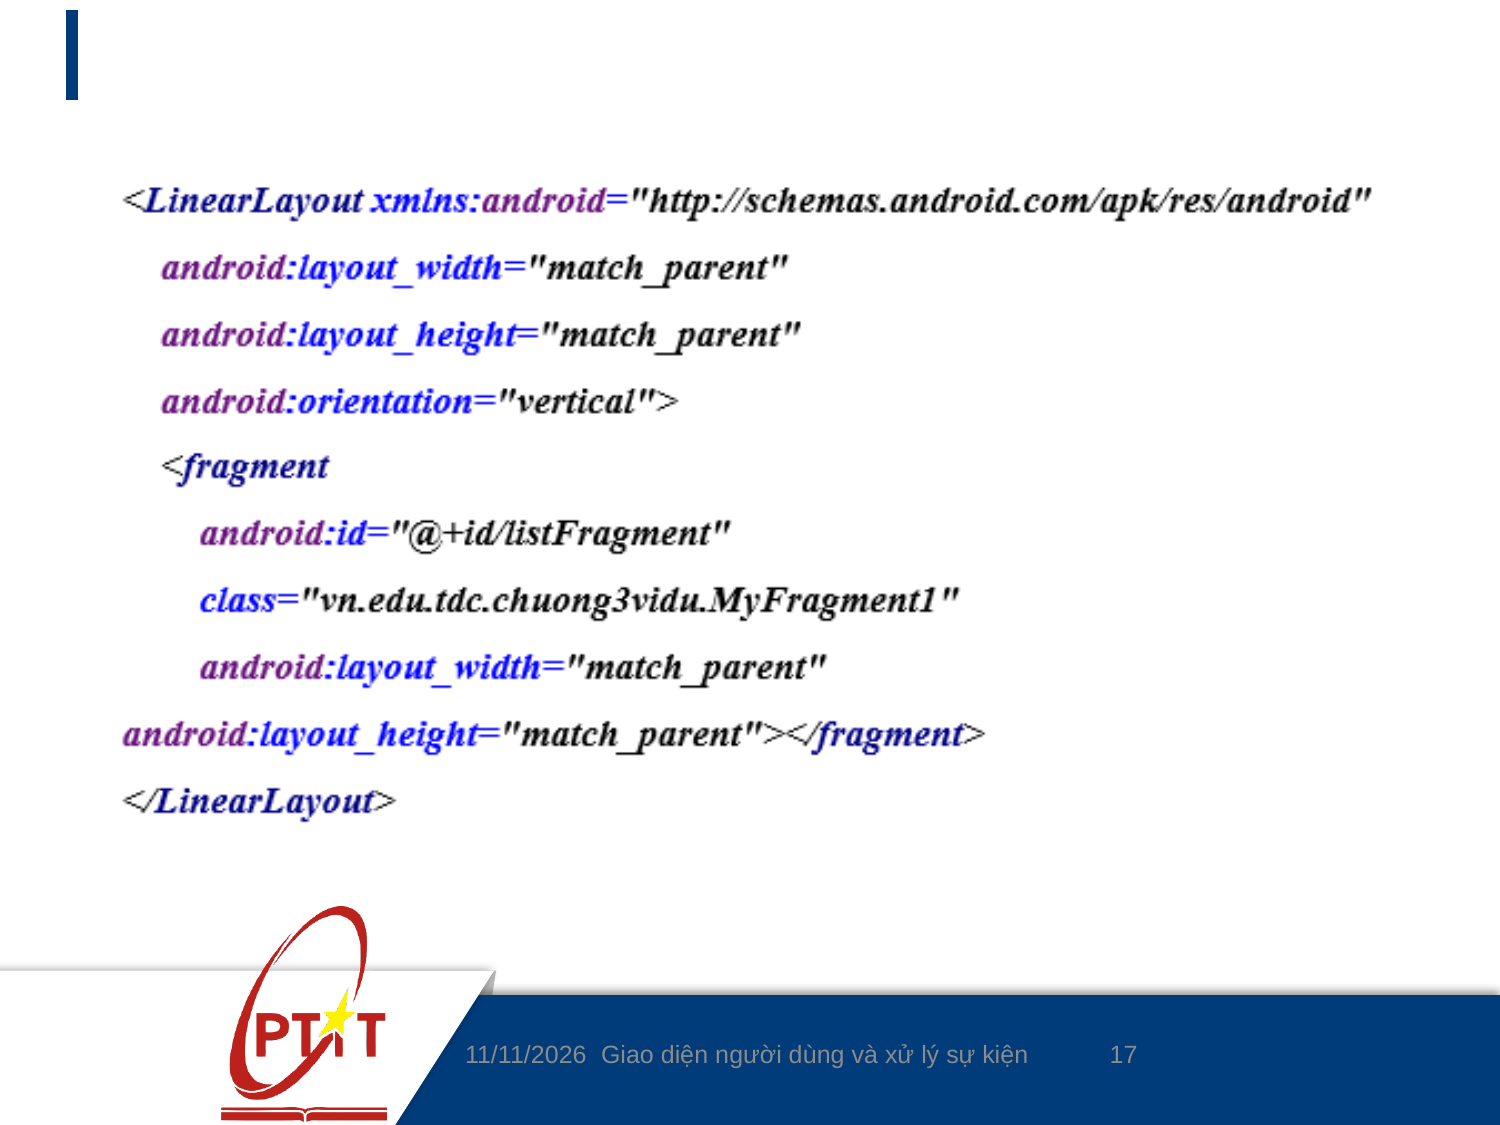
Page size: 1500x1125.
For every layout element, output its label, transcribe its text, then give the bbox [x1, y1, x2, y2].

footer Giao diện người dùng và xử lý sự kiện [561, 1023, 815, 1084]
picture [221, 906, 387, 1122]
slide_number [450, 1023, 561, 1084]
picture [110, 157, 1394, 838]
slide_number 17 [815, 1023, 1153, 1084]
